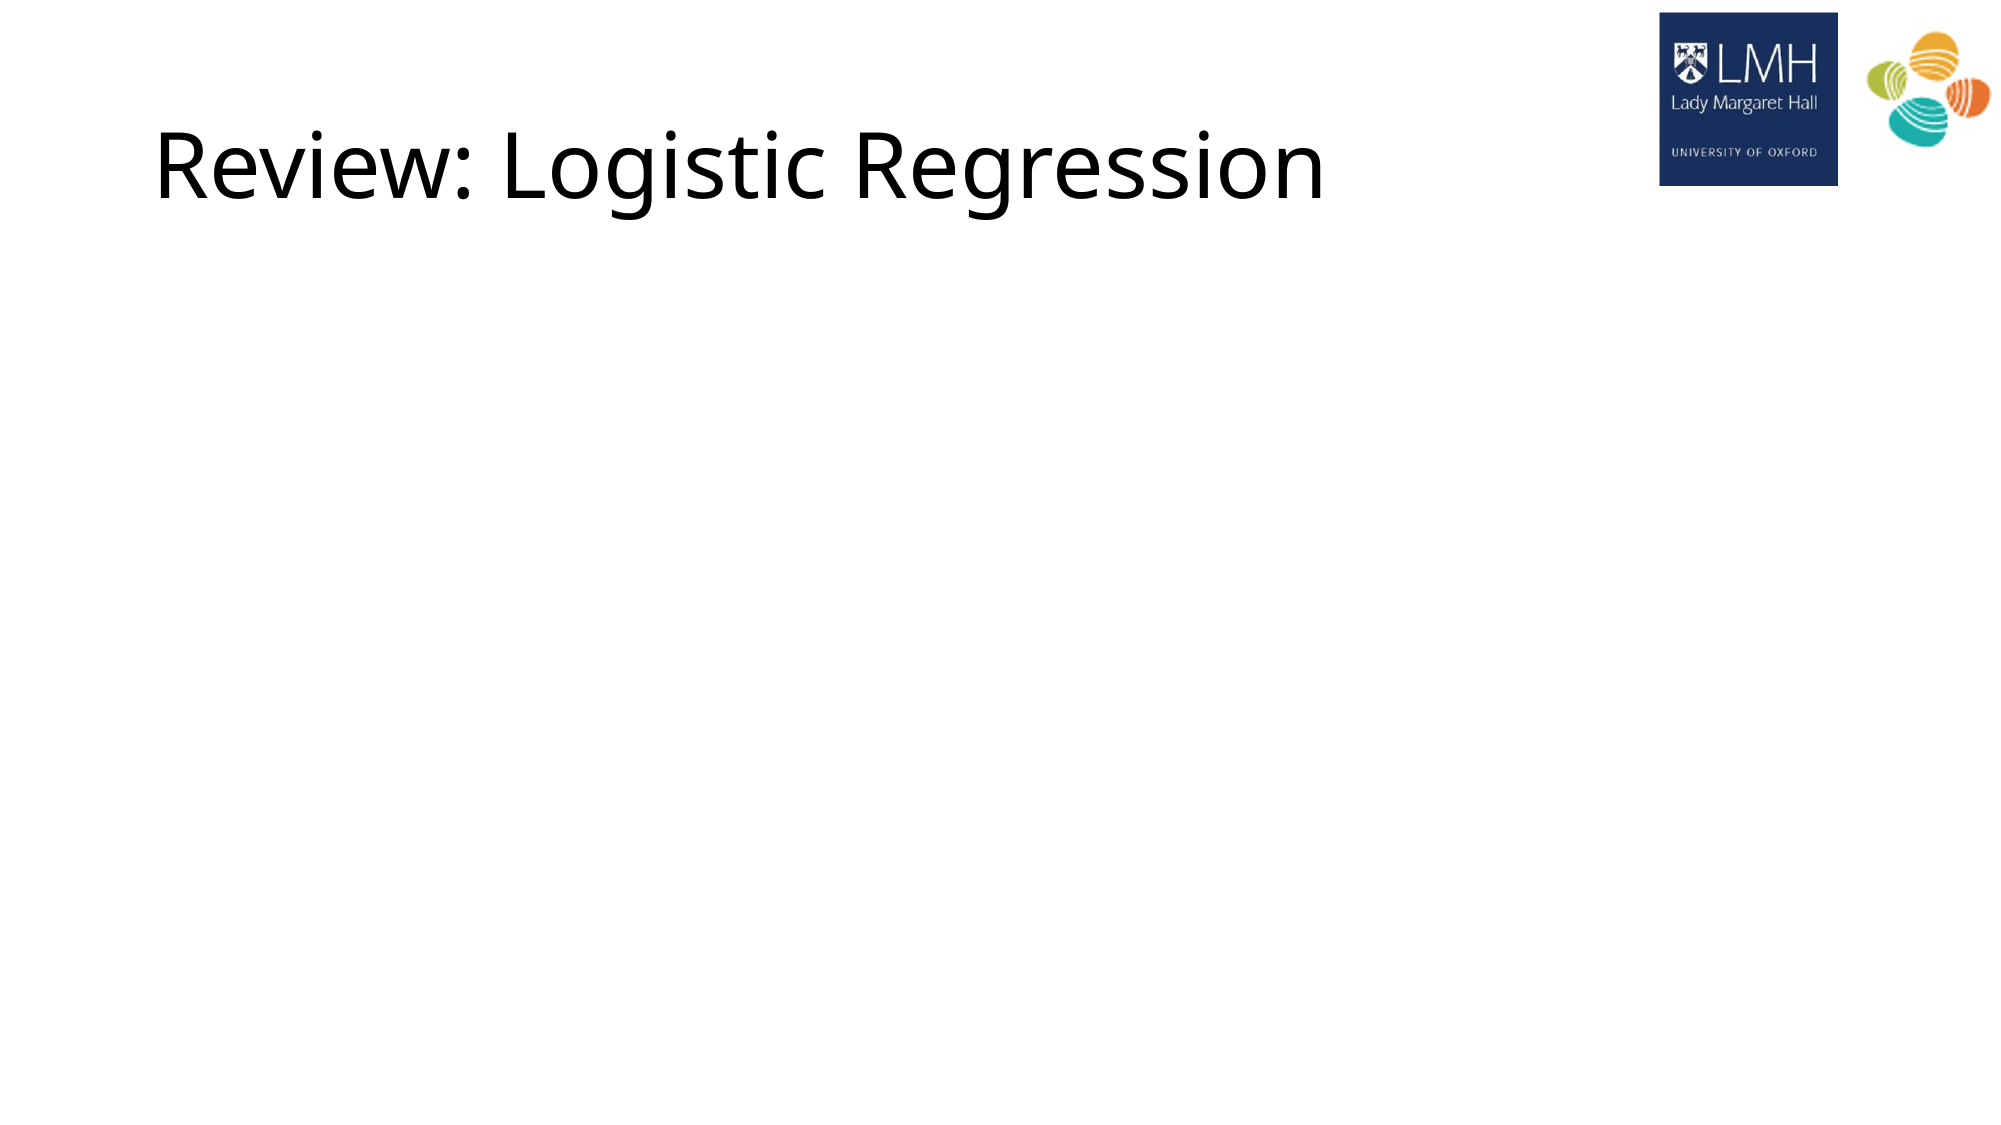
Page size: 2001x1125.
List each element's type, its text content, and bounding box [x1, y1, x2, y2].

title Review: Logistic Regression [137, 59, 1863, 278]
picture [1654, 5, 1995, 189]
